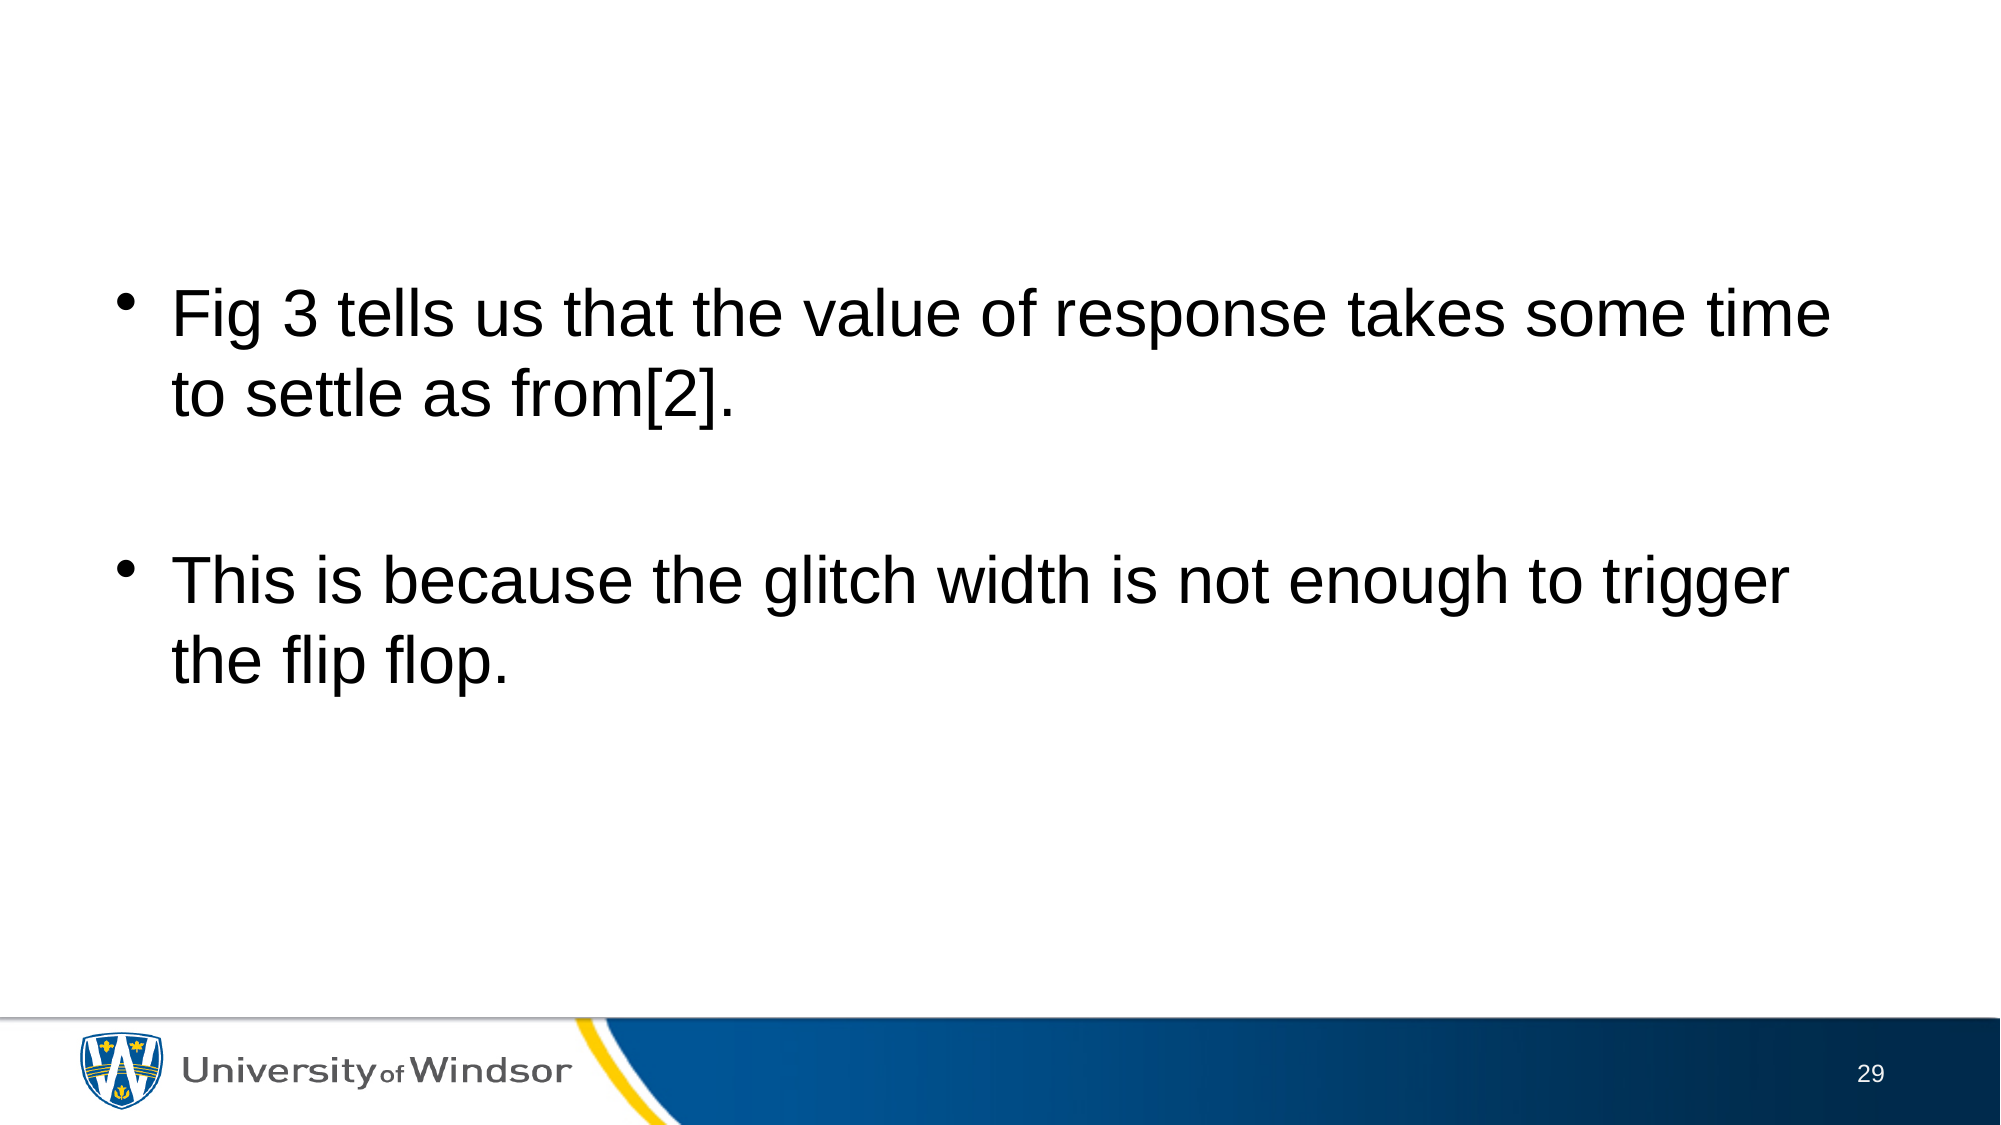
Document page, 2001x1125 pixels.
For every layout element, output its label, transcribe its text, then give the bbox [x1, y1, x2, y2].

picture [0, 1017, 2000, 1125]
slide_number 29 [1433, 1042, 1900, 1103]
list Fig 3 tells us that the value of response takes some time to settle as from[2]. This is because the glitch width is not enough to trigger the flip flop. [99, 262, 1900, 1005]
